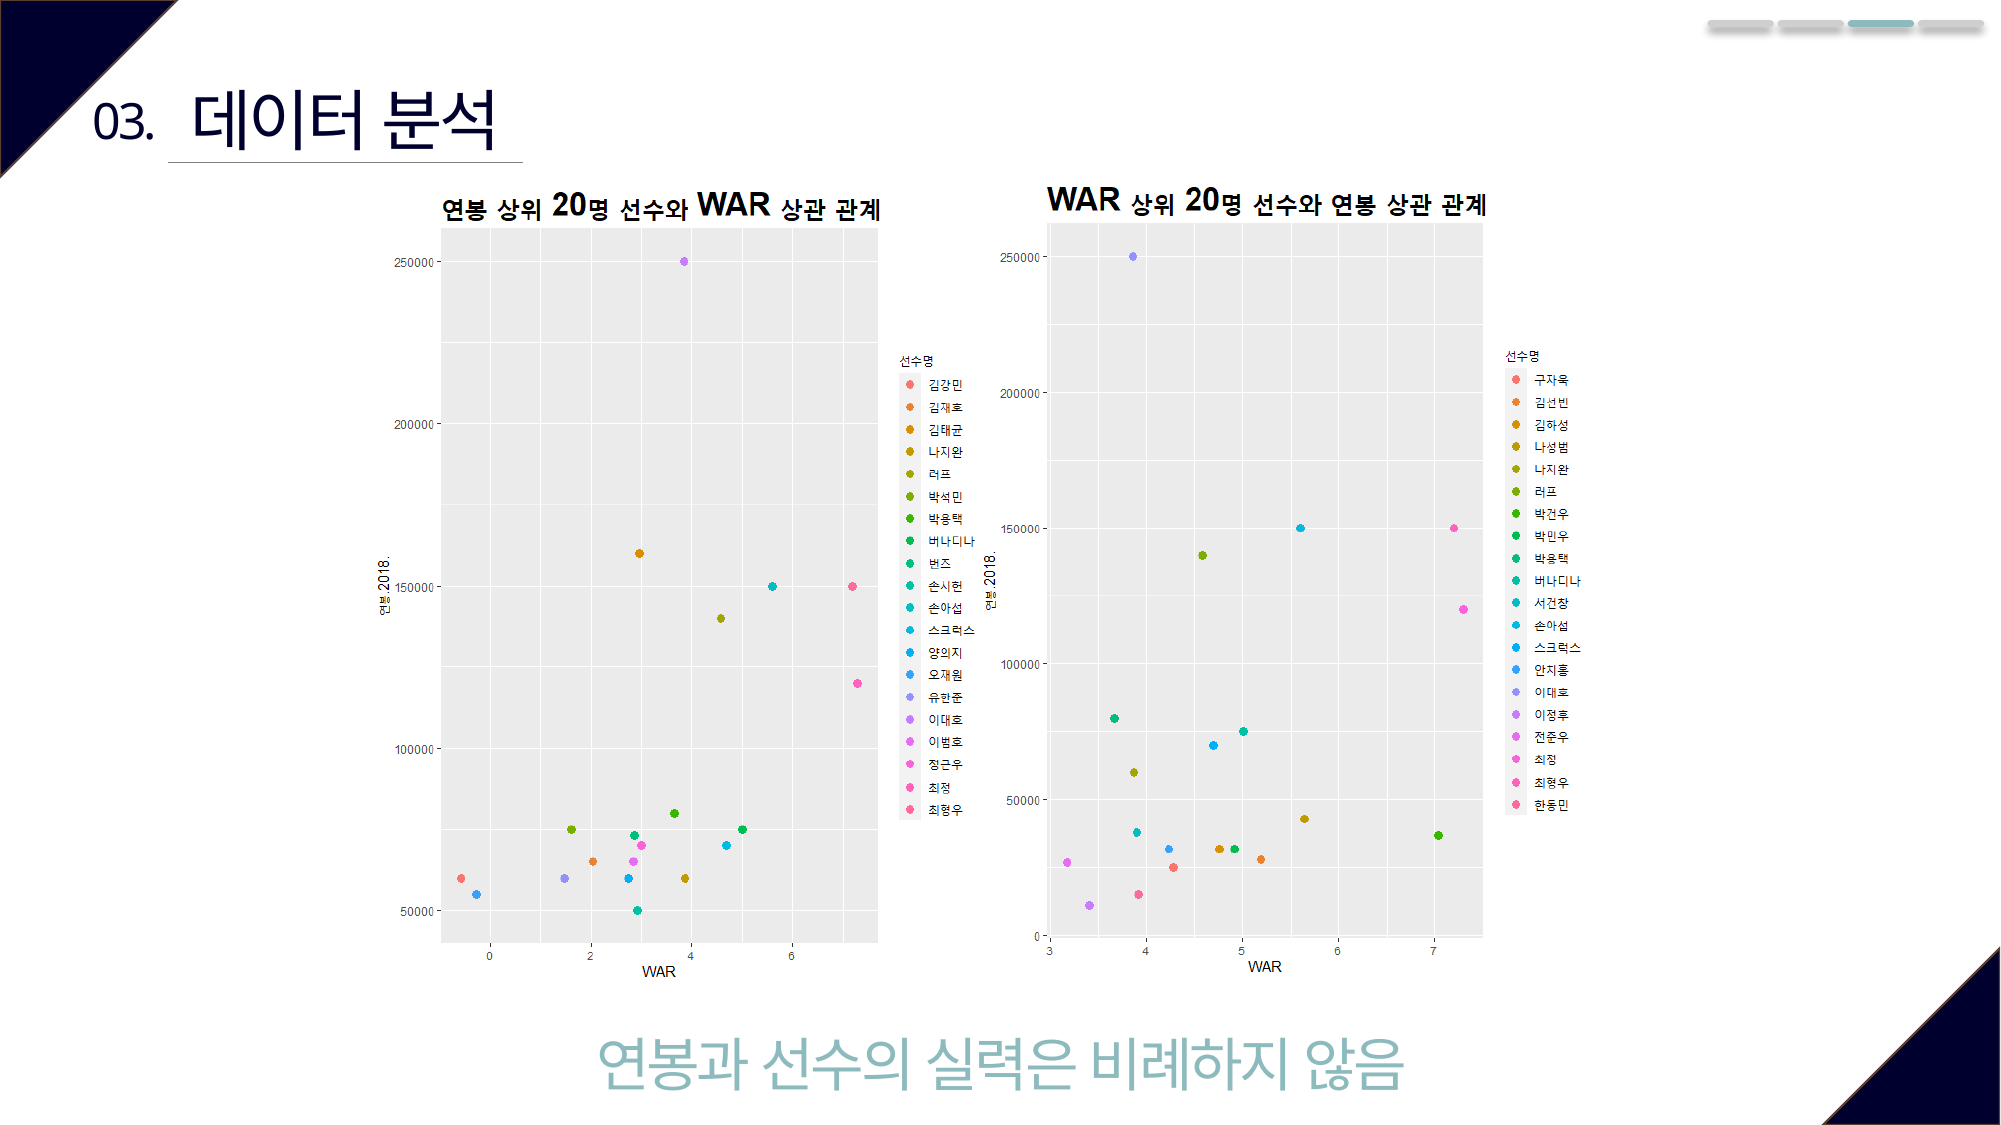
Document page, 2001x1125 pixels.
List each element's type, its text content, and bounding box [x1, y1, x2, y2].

text_box 데이터 분석 [175, 71, 516, 162]
text_box 데이터 분석 [175, 163, 516, 167]
text_box 03. [78, 81, 172, 157]
picture [369, 178, 1613, 986]
text_box 연봉과 선수의 실력은 비례하지 않음 [580, 985, 1420, 1106]
